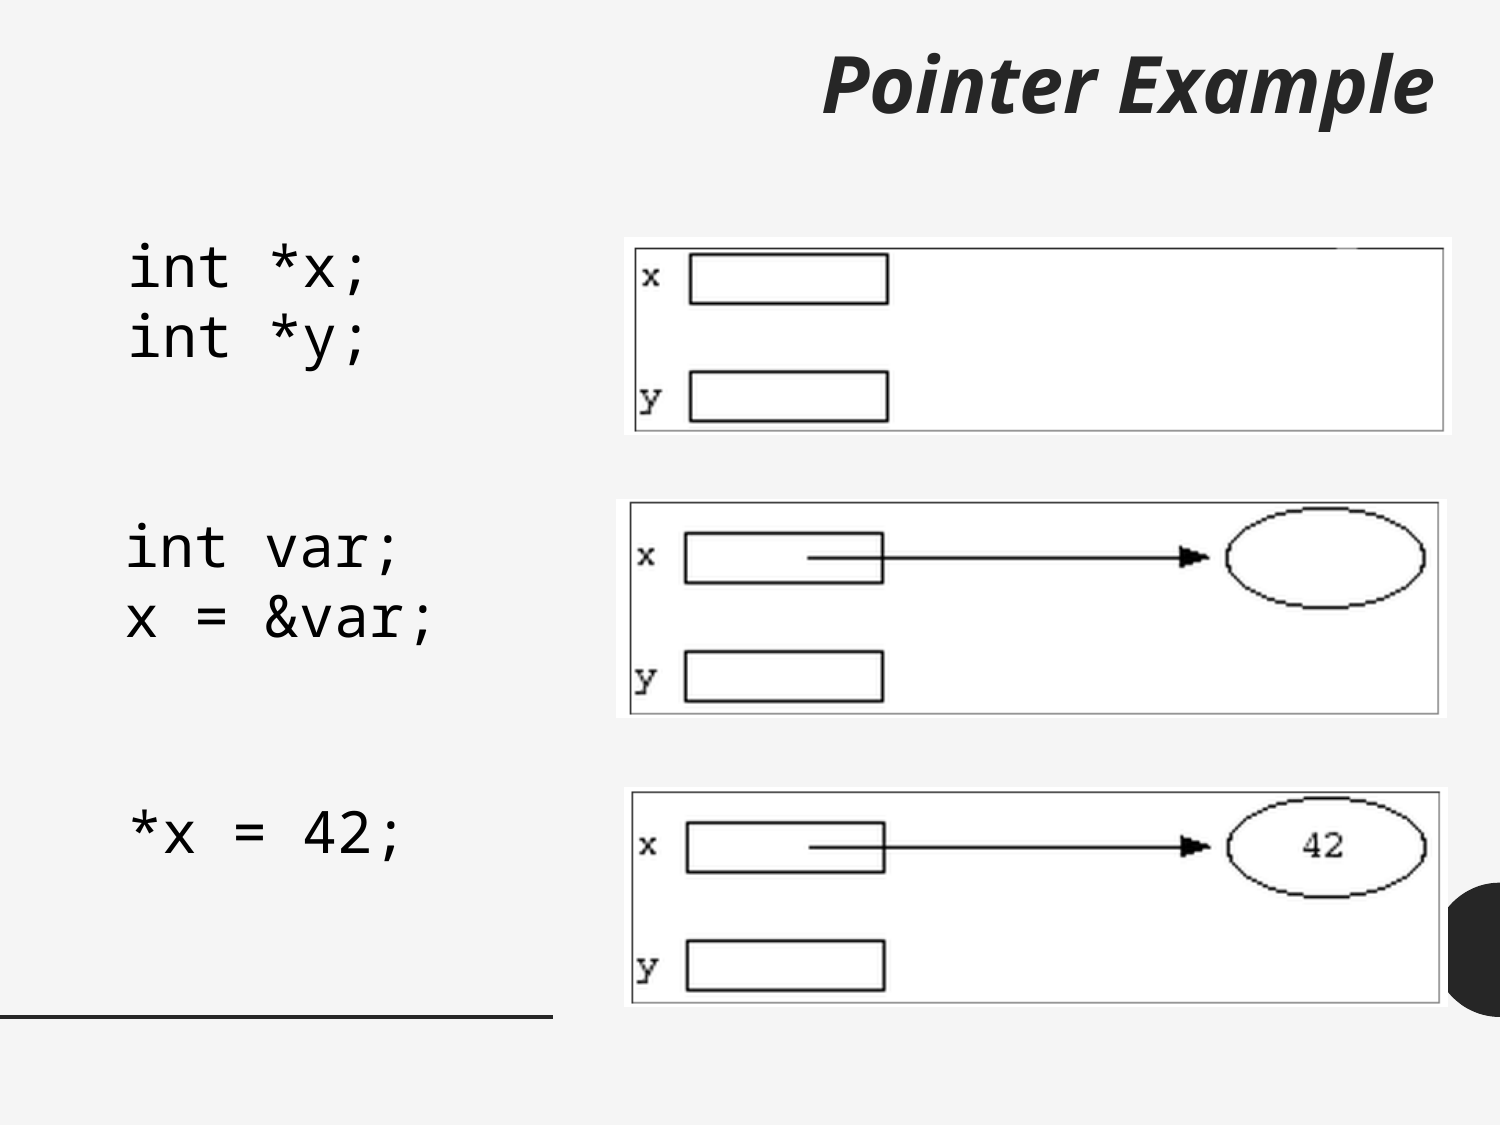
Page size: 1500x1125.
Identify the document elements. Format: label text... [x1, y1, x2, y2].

text_box int *x; int *y; [112, 222, 575, 377]
picture [616, 499, 1447, 718]
text_box int var; x = &var; [109, 501, 573, 727]
title Pointer Example [93, 37, 1452, 194]
text_box *x = 42; [112, 787, 575, 943]
picture [624, 237, 1452, 435]
picture [624, 787, 1448, 1007]
